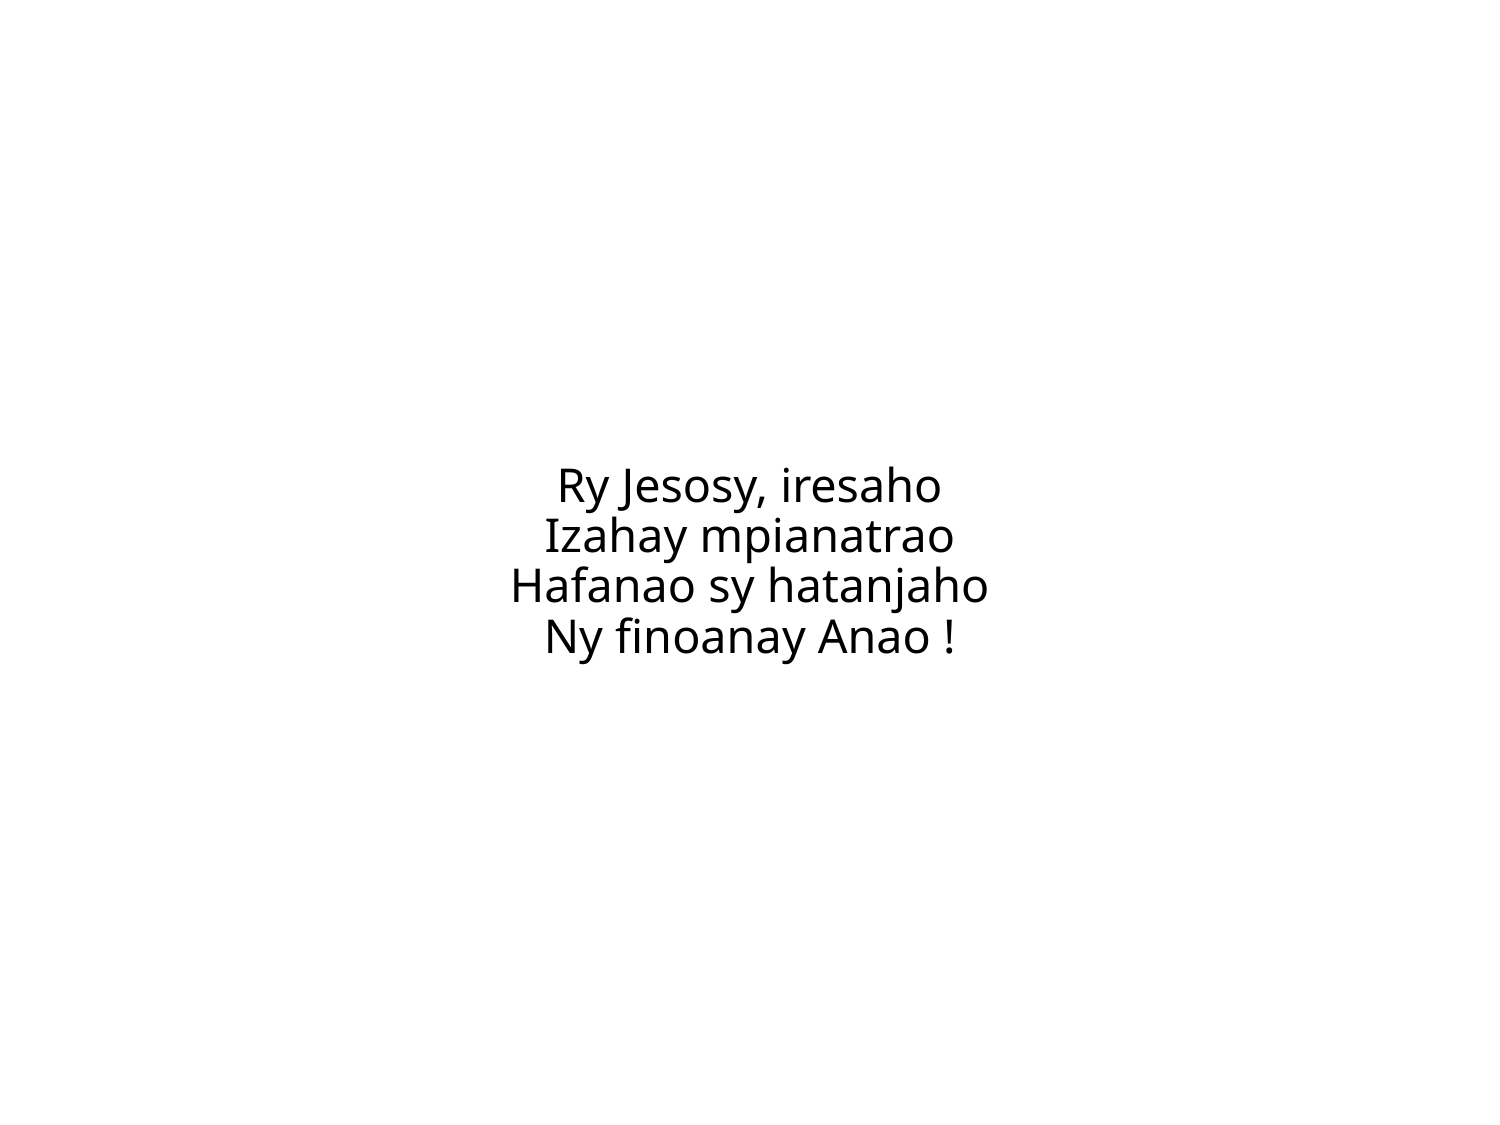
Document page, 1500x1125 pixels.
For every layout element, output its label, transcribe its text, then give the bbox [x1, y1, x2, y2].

title Ry Jesosy, iresaho Izahay mpianatrao Hafanao sy hatanjaho Ny finoanay Anao ! [103, 453, 1397, 672]
